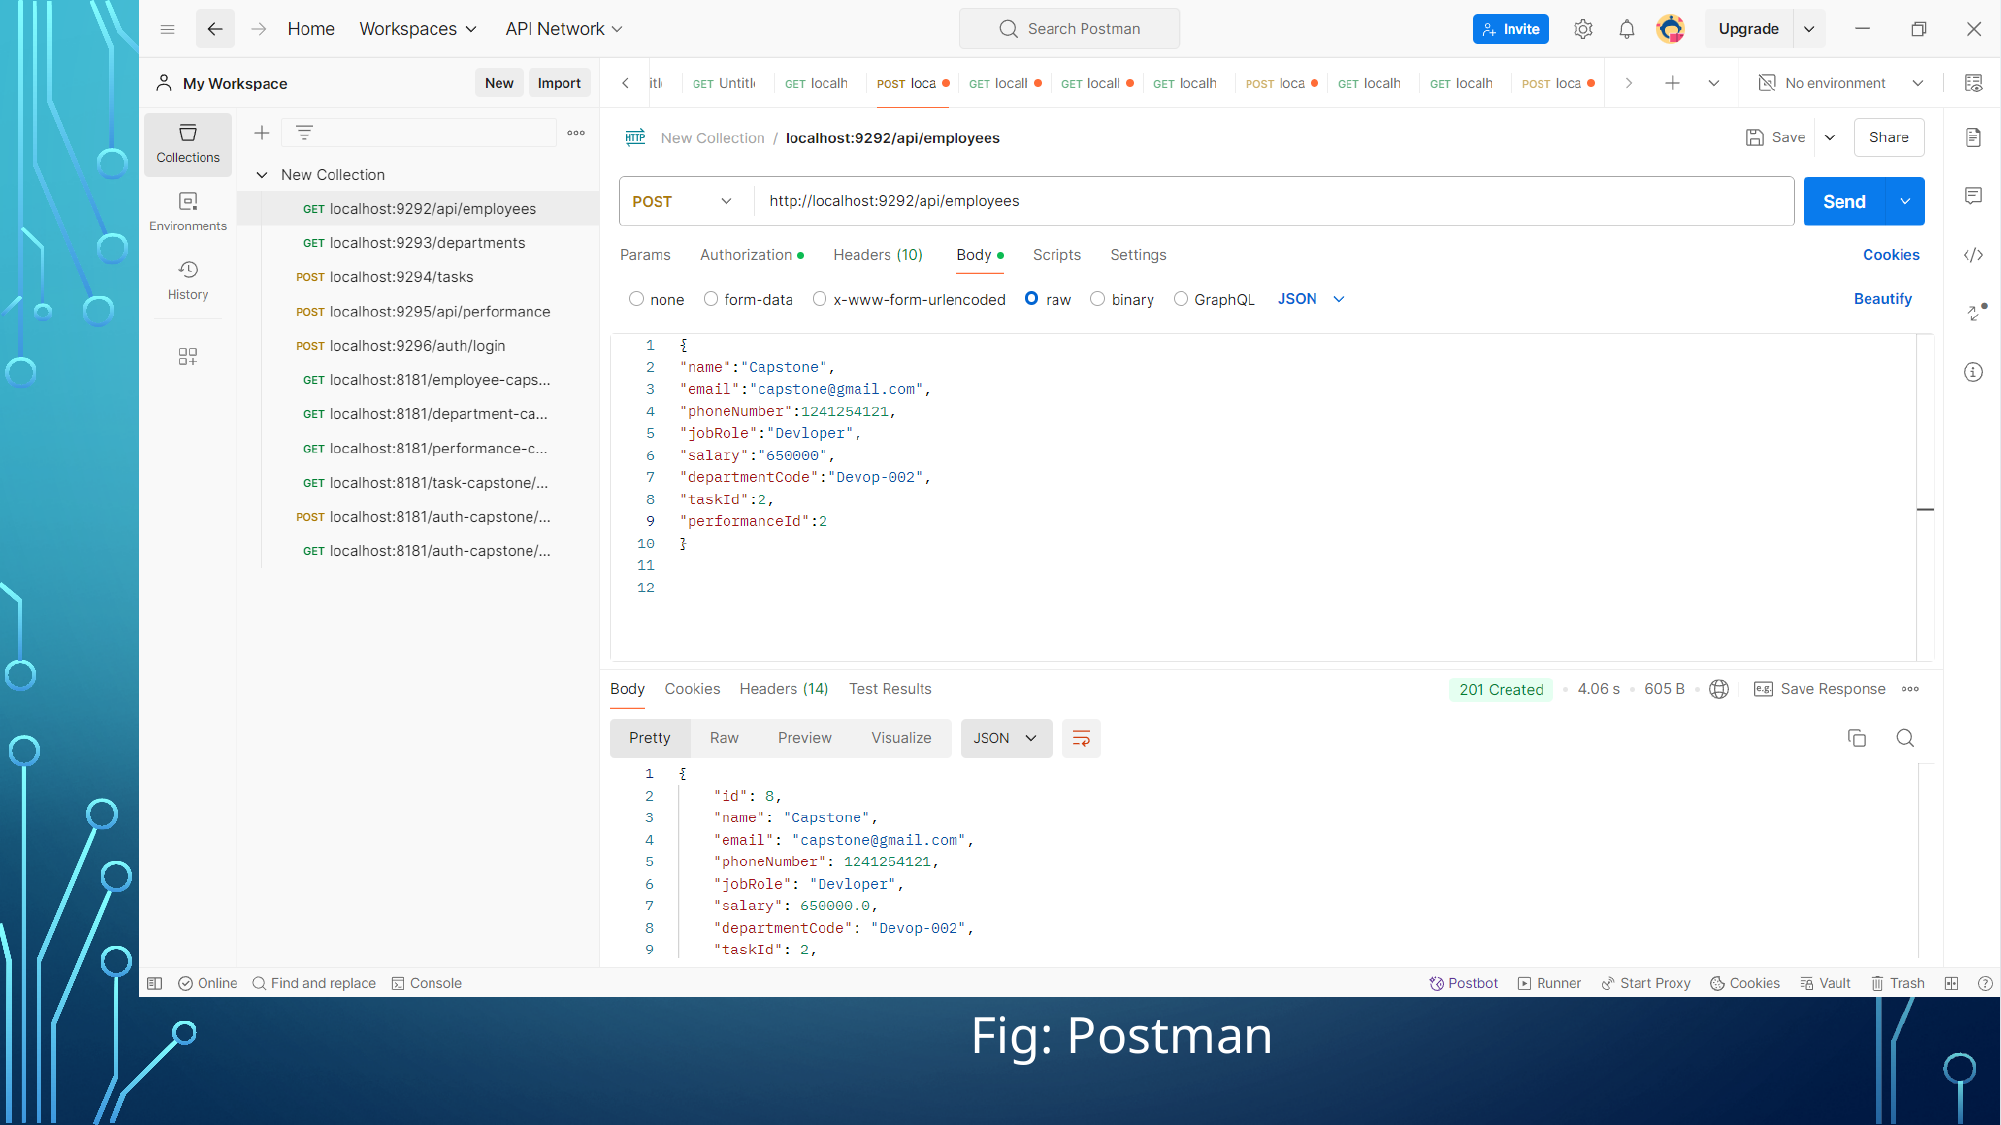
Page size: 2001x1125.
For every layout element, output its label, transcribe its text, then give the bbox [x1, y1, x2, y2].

picture [138, 0, 2000, 997]
text_box Fig: Postman [955, 997, 1290, 1071]
